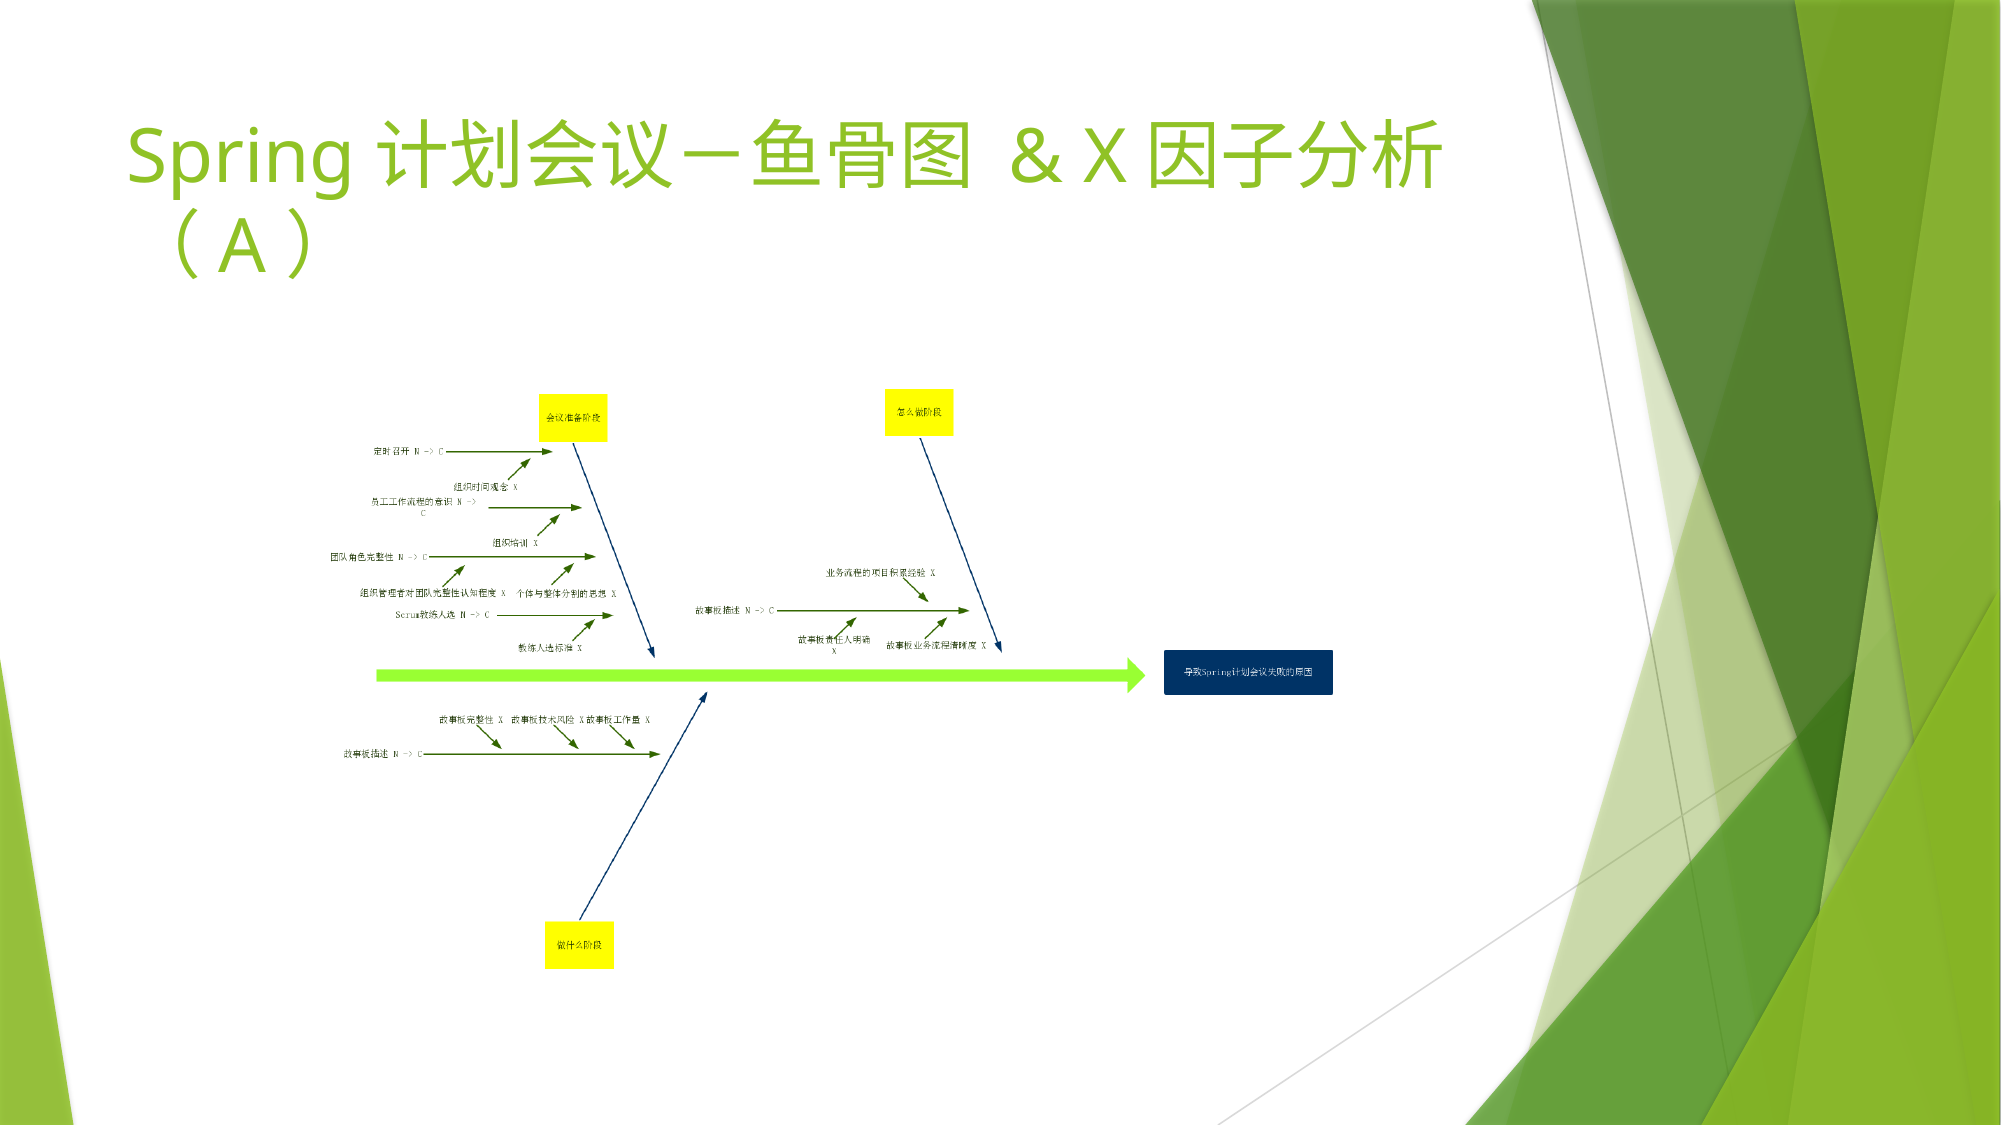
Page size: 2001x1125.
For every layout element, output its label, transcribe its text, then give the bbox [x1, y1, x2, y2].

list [276, 353, 1356, 992]
title Spring计划会议－鱼骨图 & X因子分析（A） [111, 99, 1522, 317]
